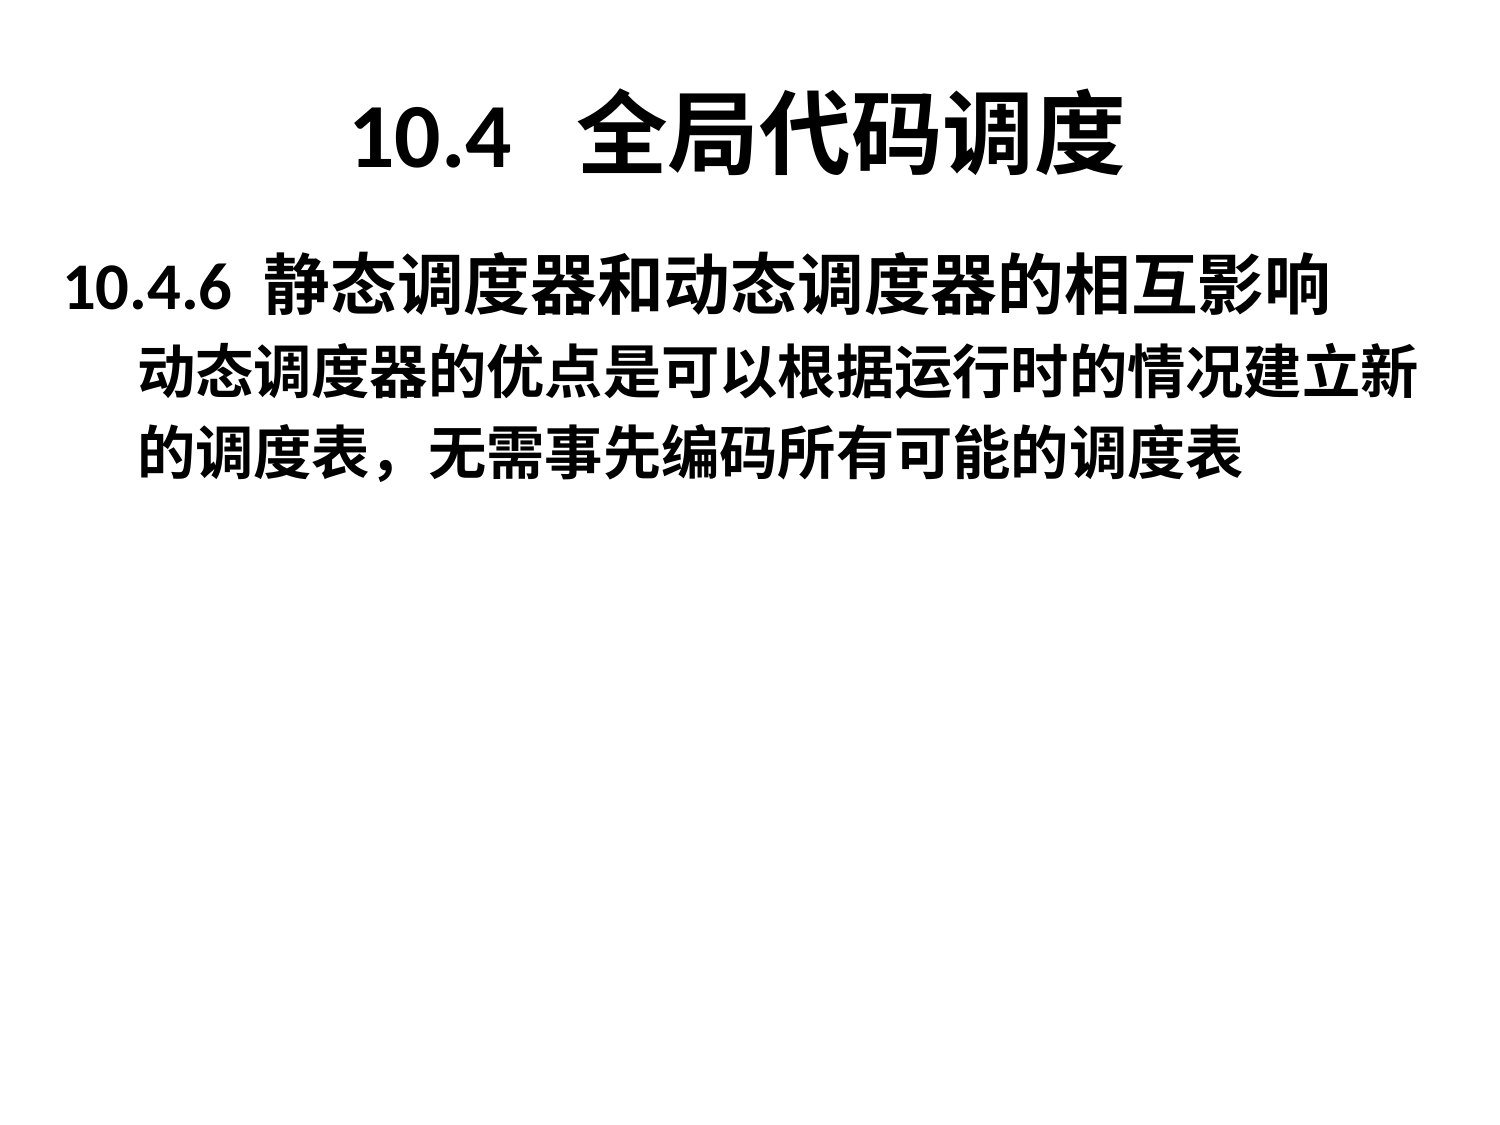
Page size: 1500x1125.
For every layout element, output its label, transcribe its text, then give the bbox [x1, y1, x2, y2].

title 10.4 全局代码调度 [62, 37, 1413, 225]
list 10.4.6 静态调度器和动态调度器的相互影响 动态调度器的优点是可以根据运行时的情况建立新 的调度表，无需事先编码所有可能的调度表 [47, 235, 1452, 1063]
